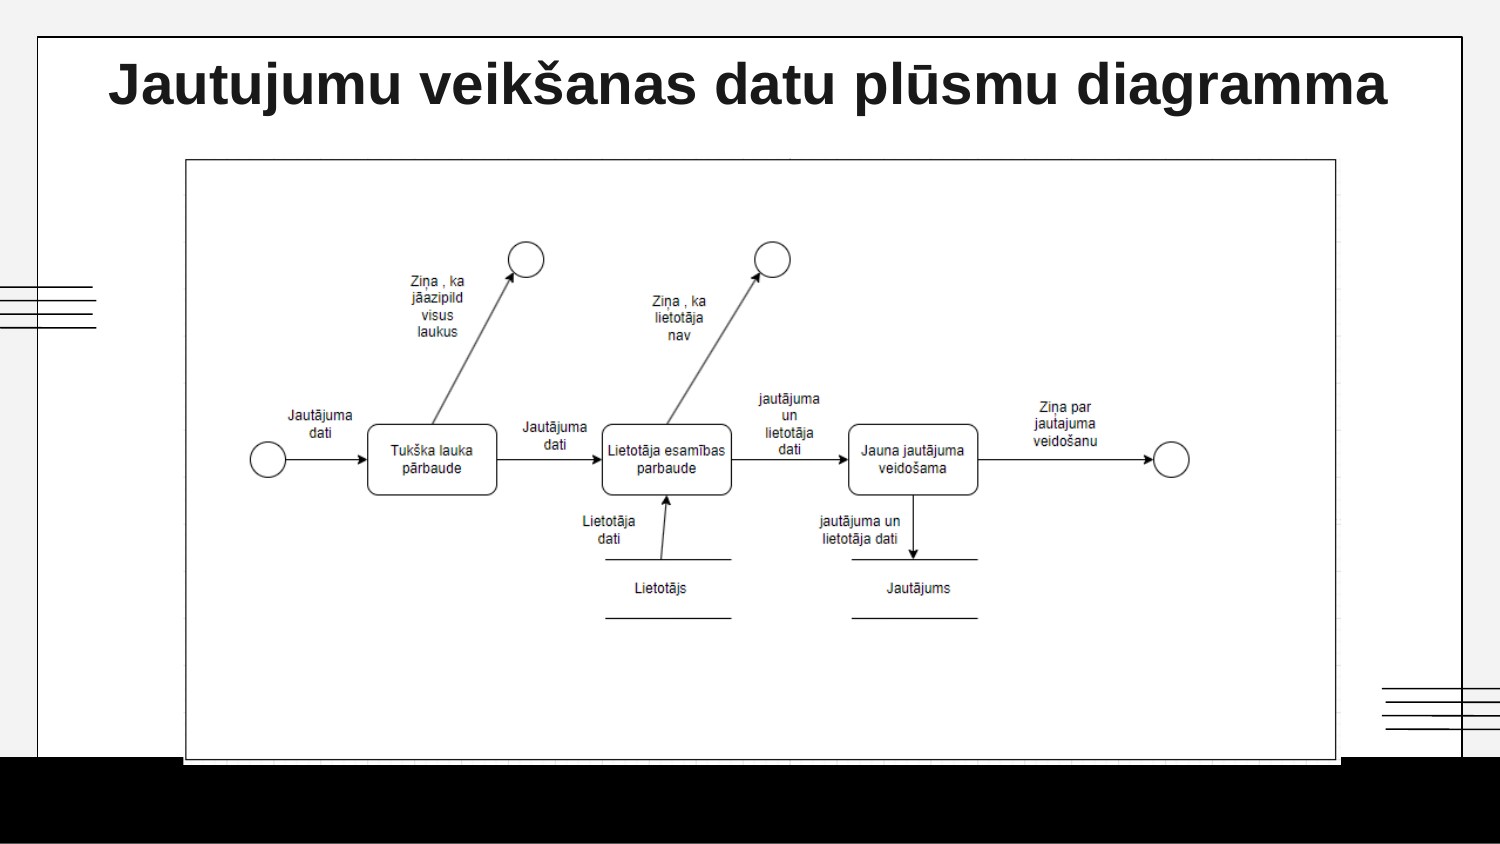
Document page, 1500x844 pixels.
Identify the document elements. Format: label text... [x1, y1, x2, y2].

picture [183, 158, 1342, 765]
text_box Jautujumu veikšanas datu plūsmu diagramma [93, 30, 1500, 287]
